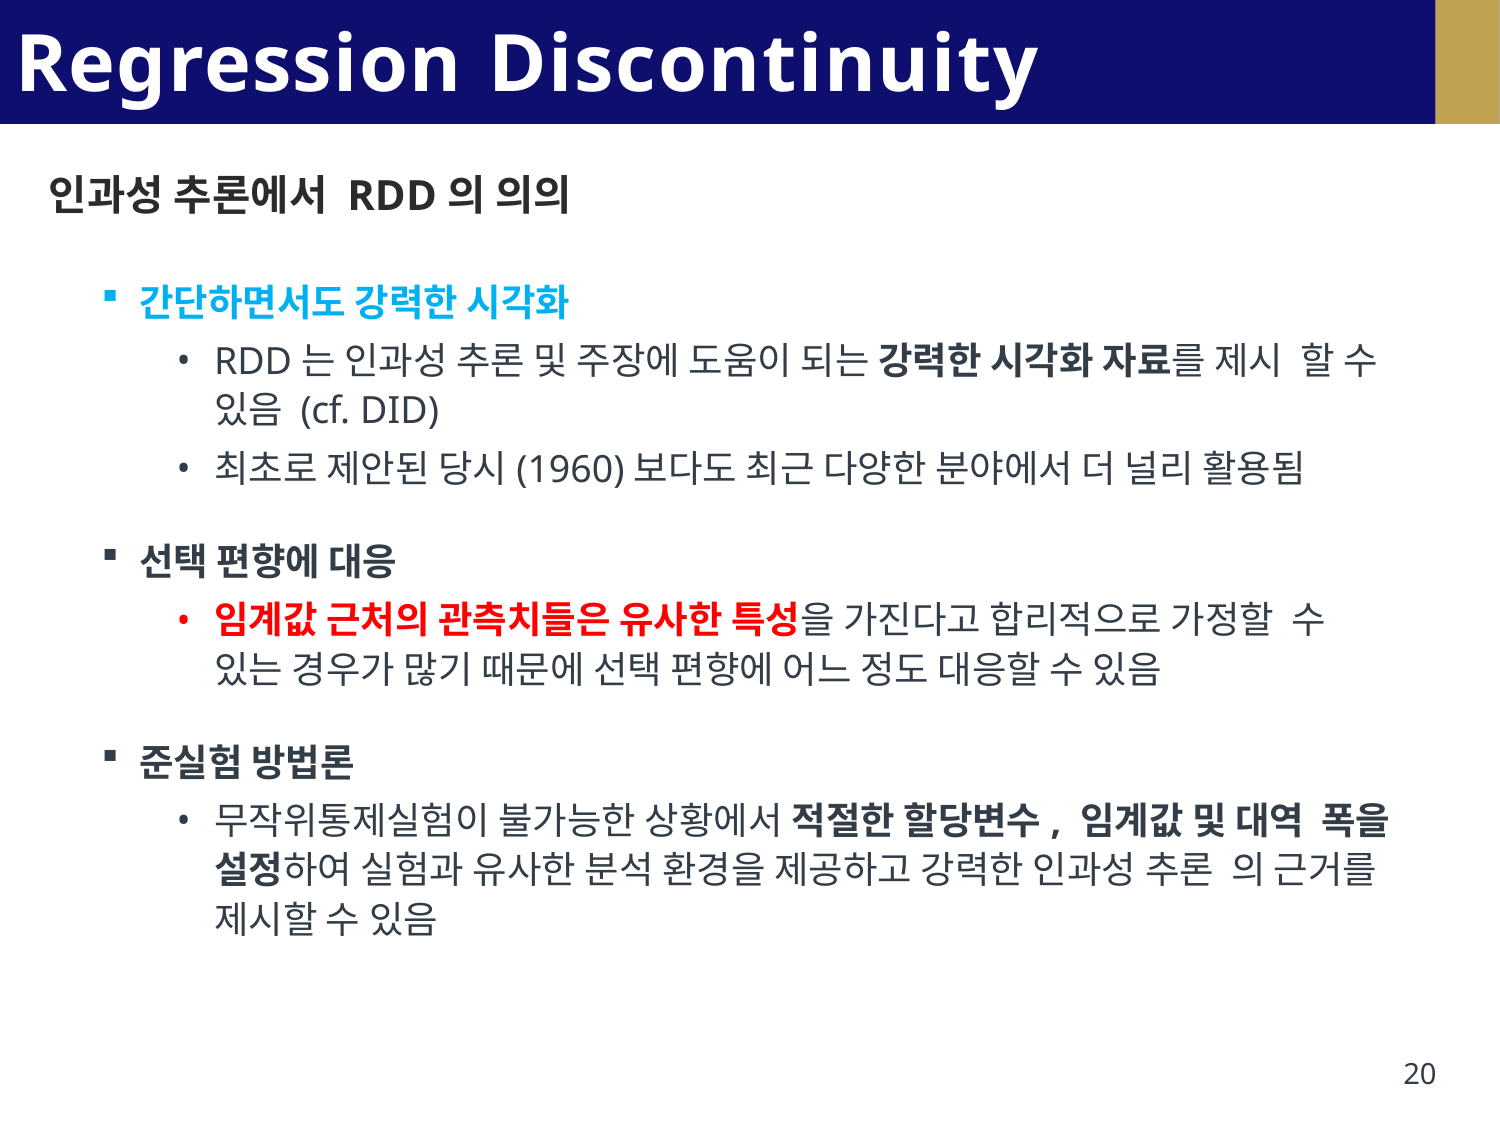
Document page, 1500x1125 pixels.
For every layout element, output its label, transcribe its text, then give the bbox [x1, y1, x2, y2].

title Regression Discontinuity Design [12, 10, 1296, 203]
slide_number 20 [1397, 1050, 1442, 1125]
text_box 인과성 추론에서 RDD의 의의 간단하면서도 강력한 시각화 RDD는 인과성 추론 및 주장에 도움이 되는 강력한 시각화 자료를 제시 할 수 있음 (cf. DID) 최초로 제안된 당시(1960)보다도 최근 다양한 분야에서 더 널리 활용됨 선택 편향에 대응 임계값 근처의 관측치들은 유사한 특성을 가진다고 합리적으로 가정할 수 있는 경우가 많기 때문에 선택 편향에 어느 정도 대응할 수 있음 준실험 방법론 무작위통제실험이 불가능한 상황에서 적절한 할당변수, 임계값 및 대역 폭을 설정하여 실험과 유사한 분석 환경을 제공하고 강력한 인과성 추론 의 근거를 제시할 수 있음 [46, 166, 1424, 941]
